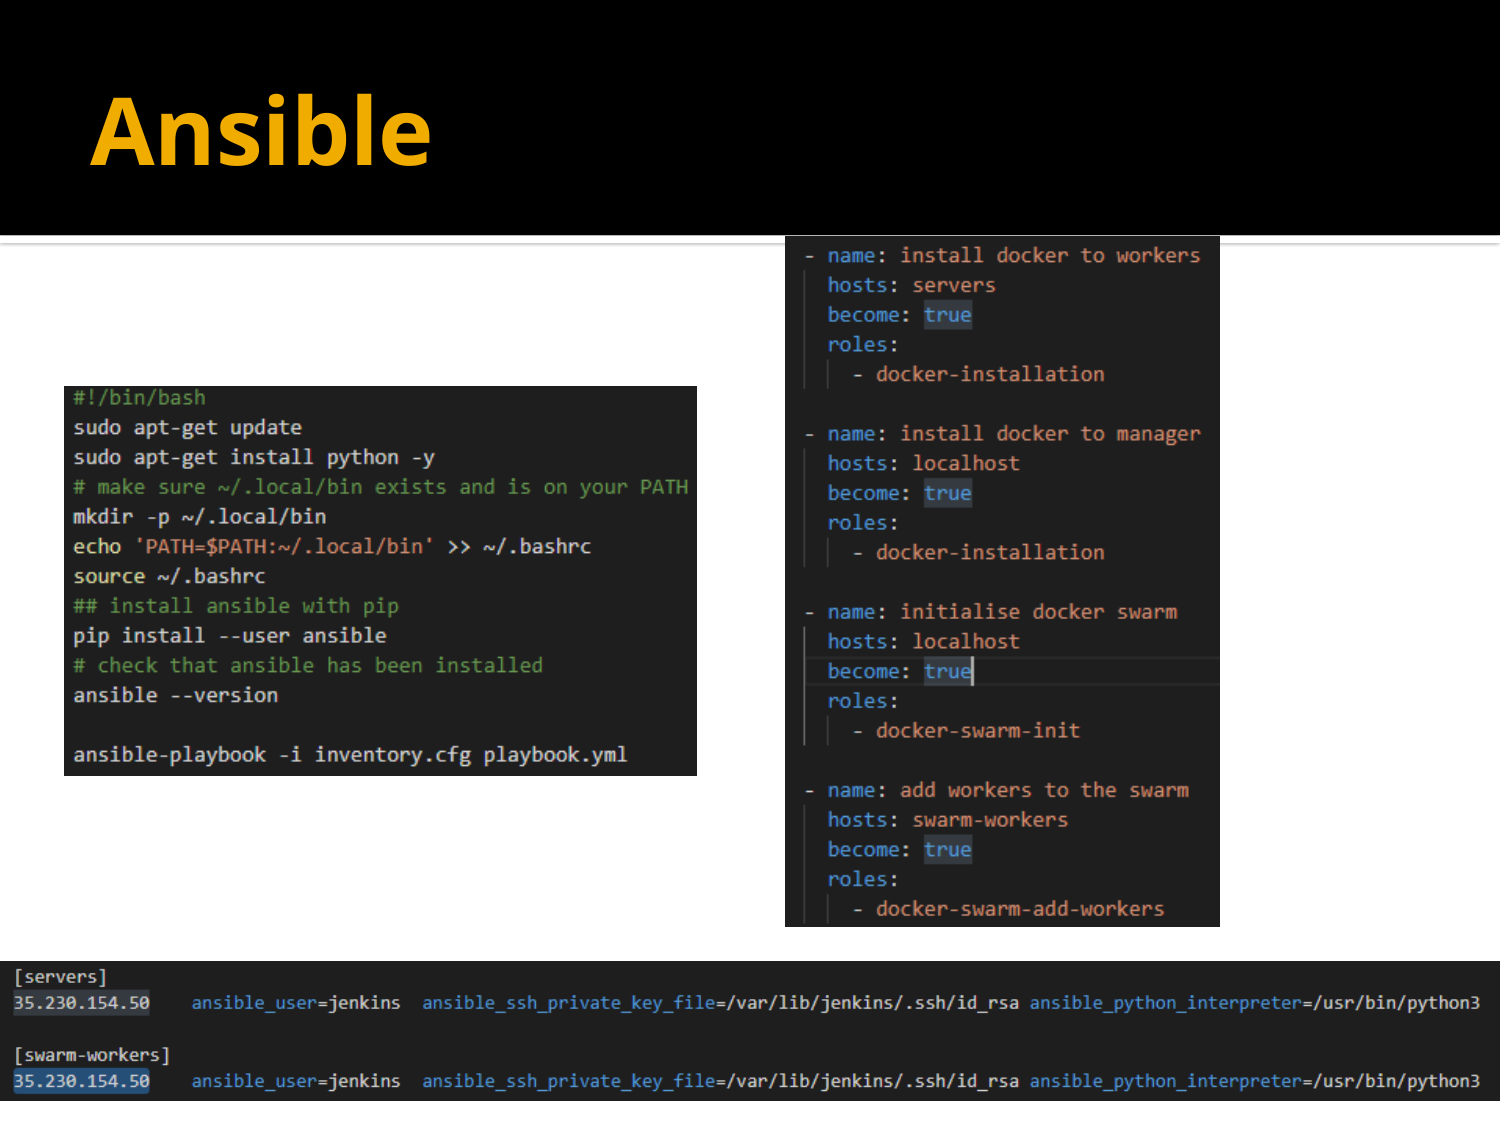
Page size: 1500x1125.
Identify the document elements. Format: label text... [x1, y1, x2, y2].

title Ansible [75, 25, 1425, 231]
picture [785, 236, 1220, 927]
picture [0, 961, 1500, 1101]
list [64, 386, 697, 777]
